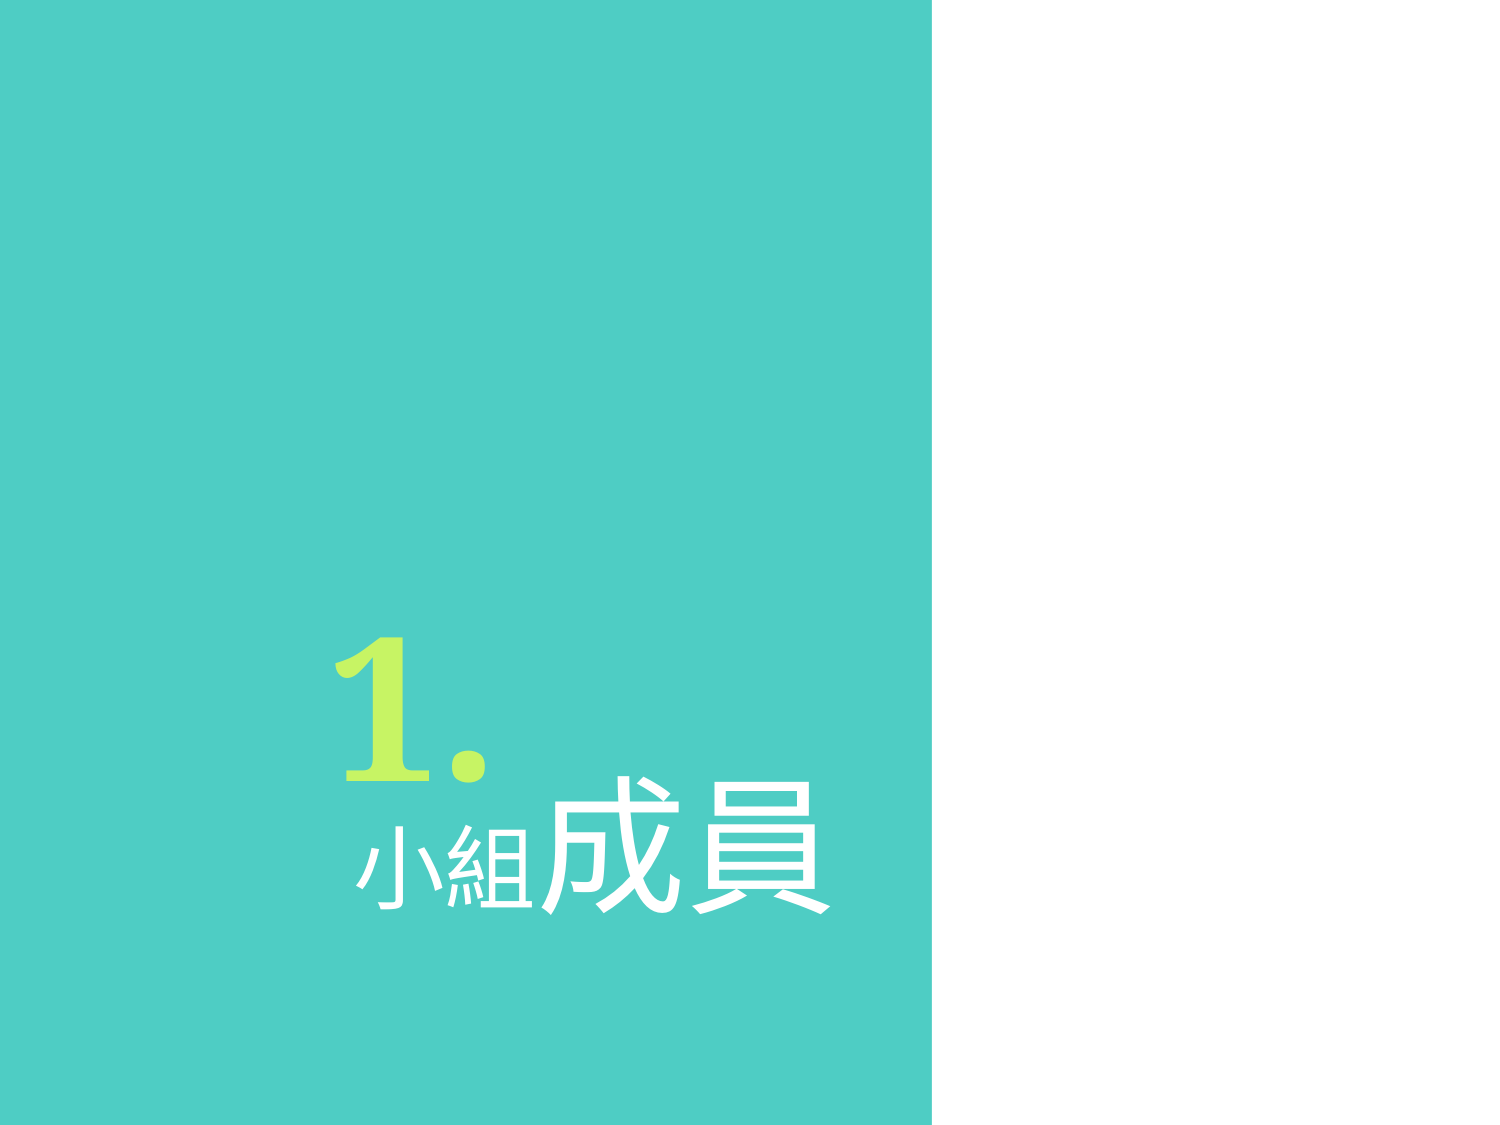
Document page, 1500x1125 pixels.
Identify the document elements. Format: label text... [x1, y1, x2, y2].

title 小組成員 [112, 633, 852, 948]
text_box 1. [312, 574, 561, 829]
